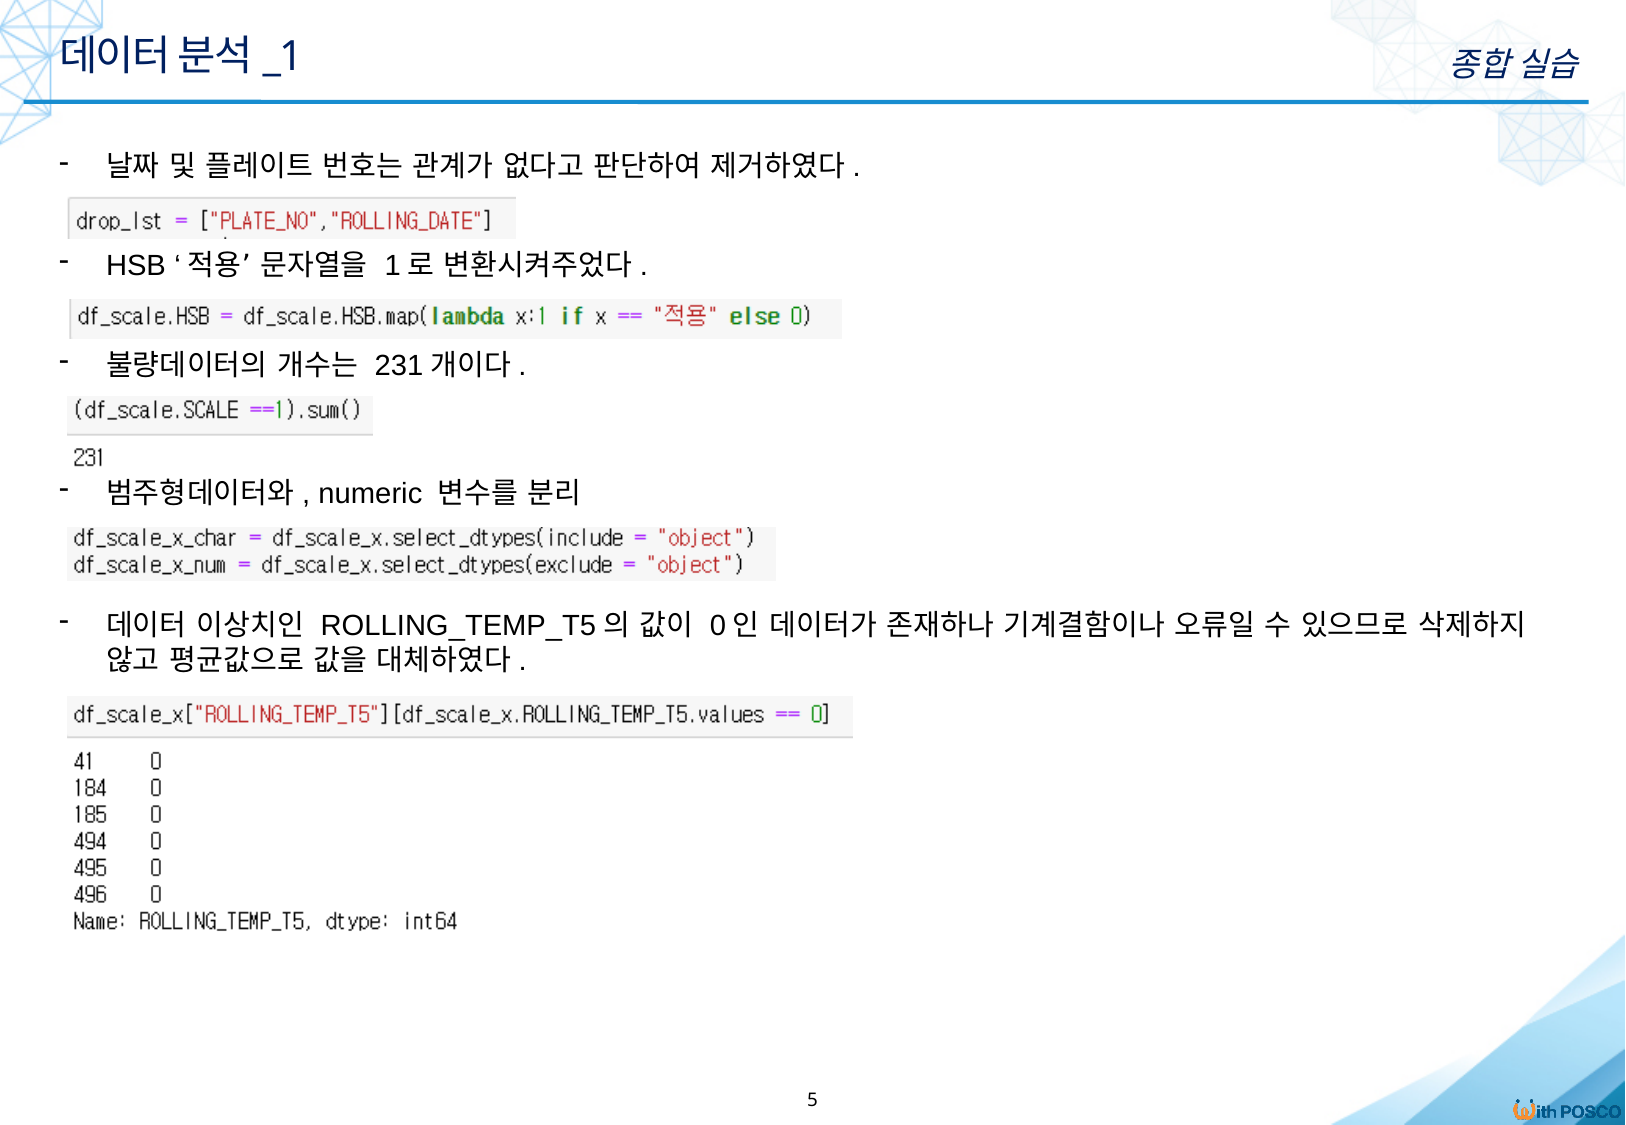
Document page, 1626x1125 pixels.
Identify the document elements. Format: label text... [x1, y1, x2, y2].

text_box HSB ‘적용’ 문자열을 1로 변환시켜주었다. [44, 238, 1560, 304]
text_box 범주형데이터와, numeric 변수를 분리 [44, 466, 1560, 532]
text_box 데이터 분석_1 [44, 21, 1321, 87]
text_box 불량데이터의 개수는 231개이다. [44, 338, 1560, 404]
picture [0, 0, 1625, 1125]
text_box 종합 실습 [1321, 35, 1594, 81]
list 날짜 및 플레이트 번호는 관계가 없다고 판단하여 제거하였다. [44, 140, 1560, 206]
text_box 데이터 이상치인 ROLLING_TEMP_T5의 값이 0인 데이터가 존재하나 기계결함이나 오류일 수 있으므로 삭제하지 않고 평균값으로 값을 대체하였다. [44, 598, 1560, 664]
